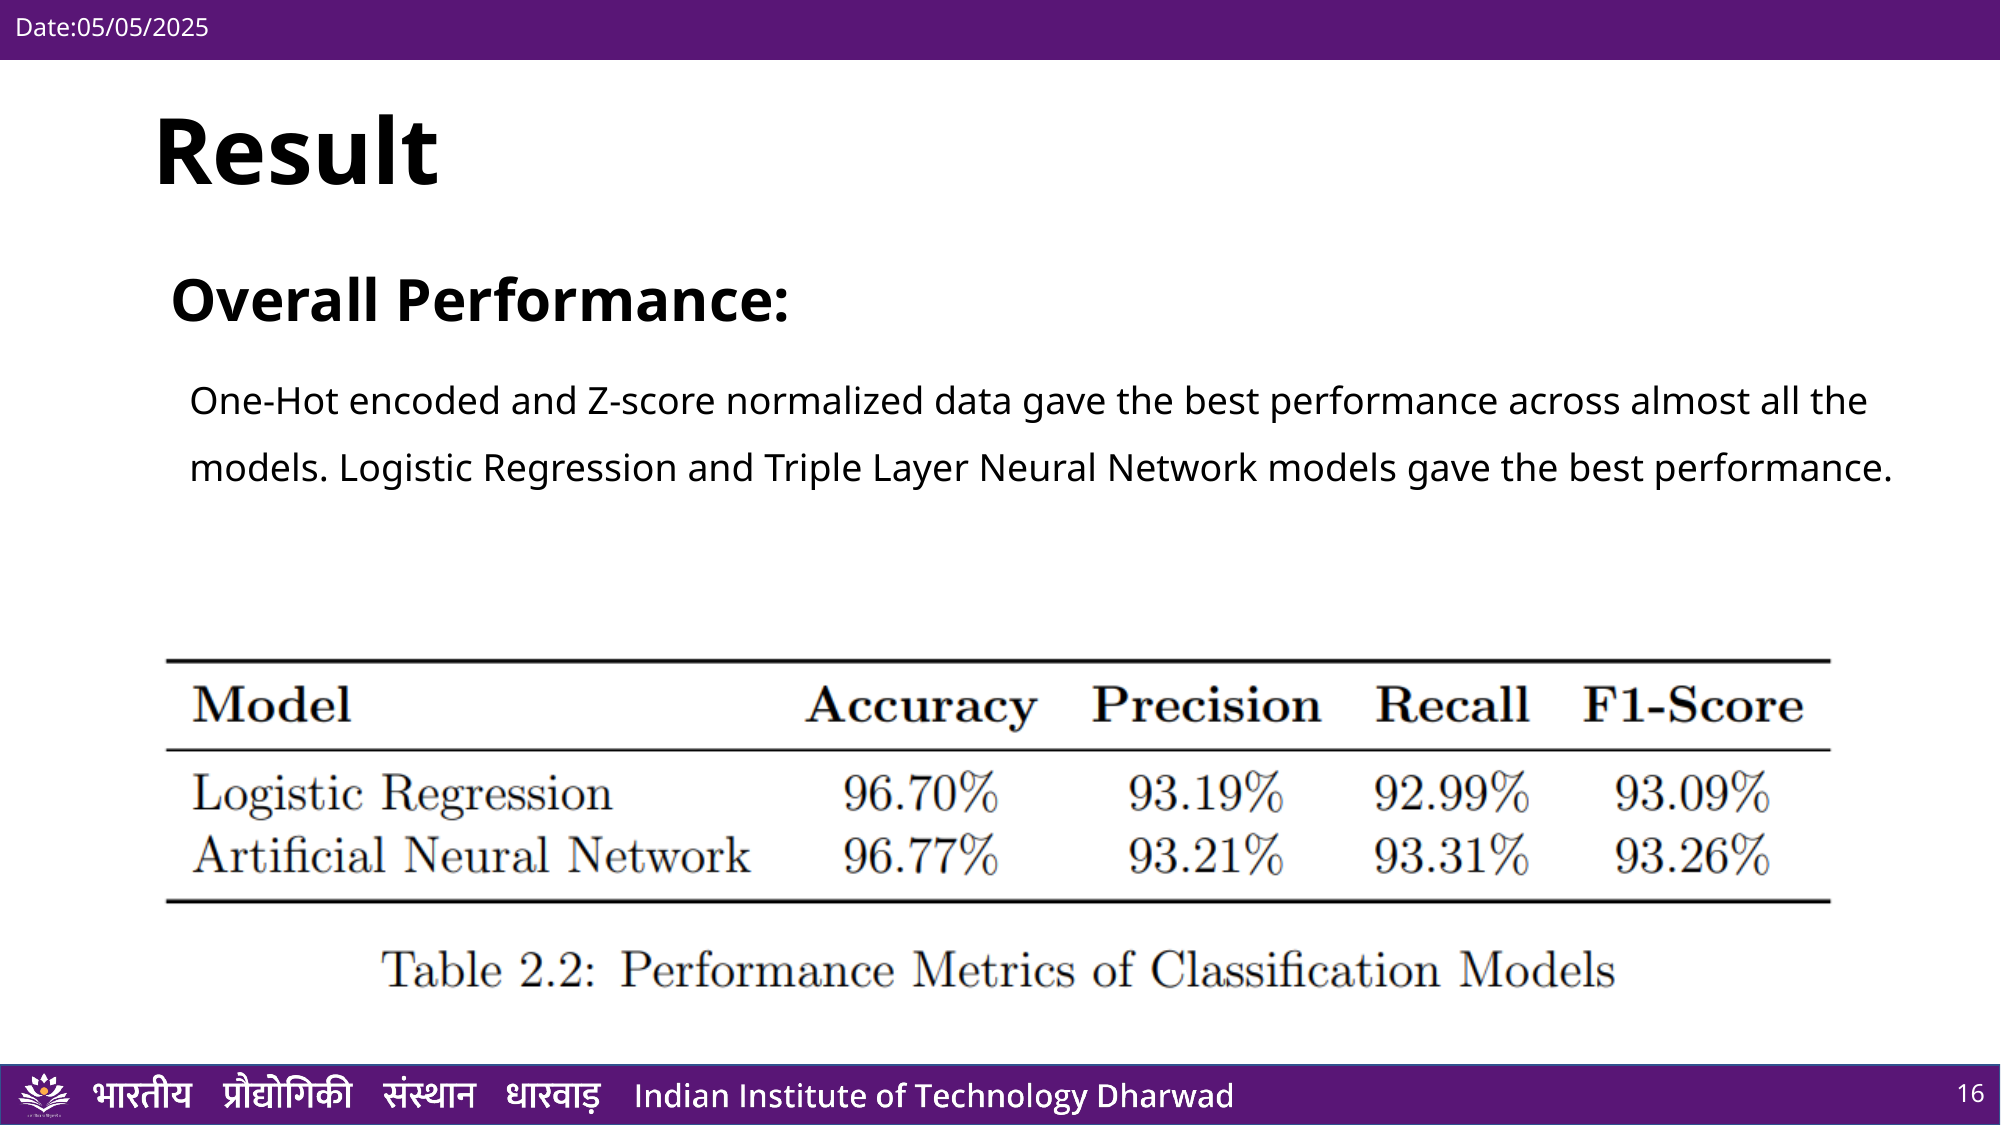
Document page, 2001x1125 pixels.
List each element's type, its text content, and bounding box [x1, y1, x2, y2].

list Date:05/05/2025 [0, 0, 1492, 53]
list Overall Performance: One-Hot encoded and Z-score normalized data gave the best performance across almost all the models. Logistic Regression and Triple Layer Neural Network models gave the best performance. [80, 221, 1955, 599]
picture [137, 631, 1865, 1040]
title Result [137, 59, 908, 221]
picture [18, 1072, 1232, 1118]
